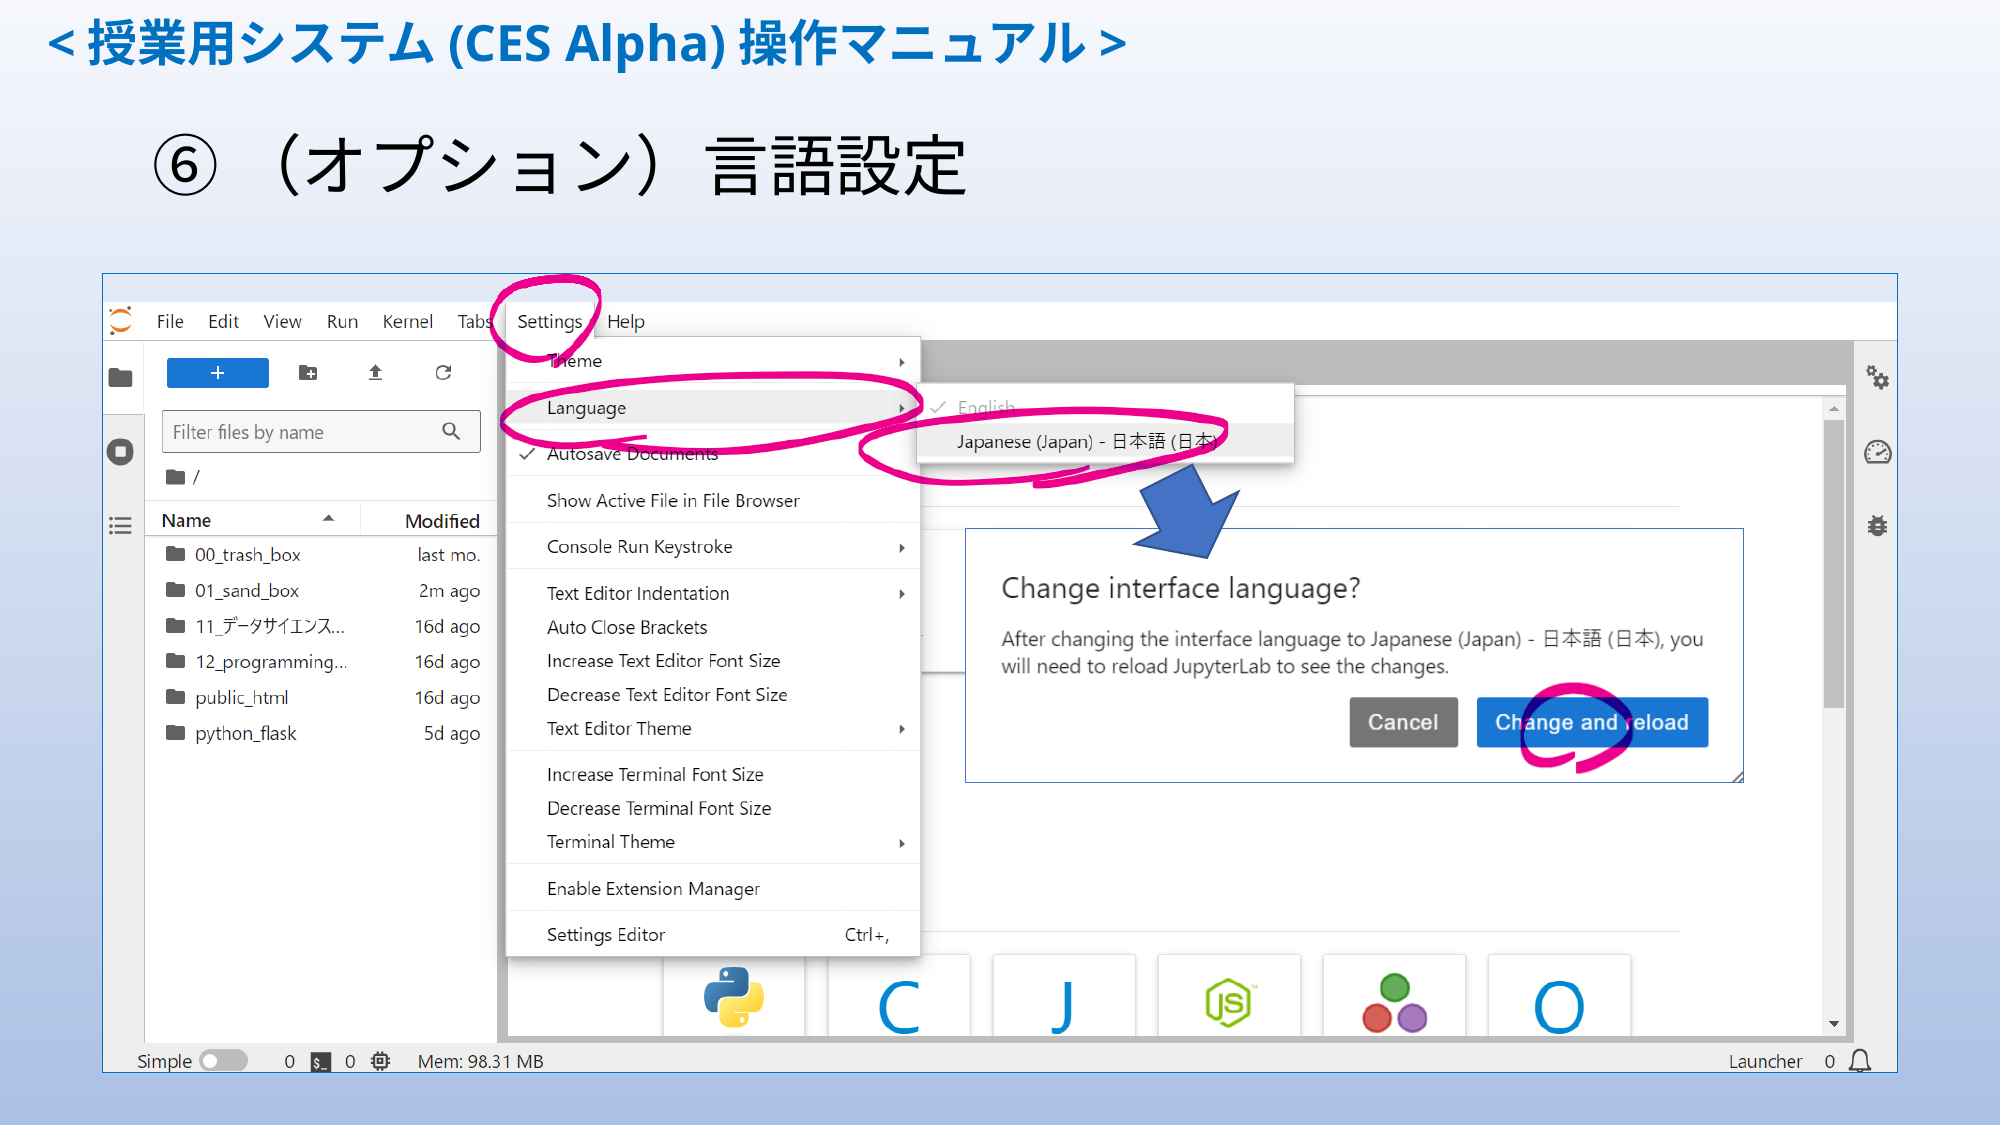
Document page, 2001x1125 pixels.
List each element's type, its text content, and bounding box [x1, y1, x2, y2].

title ⑥（オプション）言語設定 [137, 59, 1863, 273]
text_box <授業用システム(CES Alpha)操作マニュアル> [32, 3, 1143, 79]
picture [102, 273, 1898, 1073]
